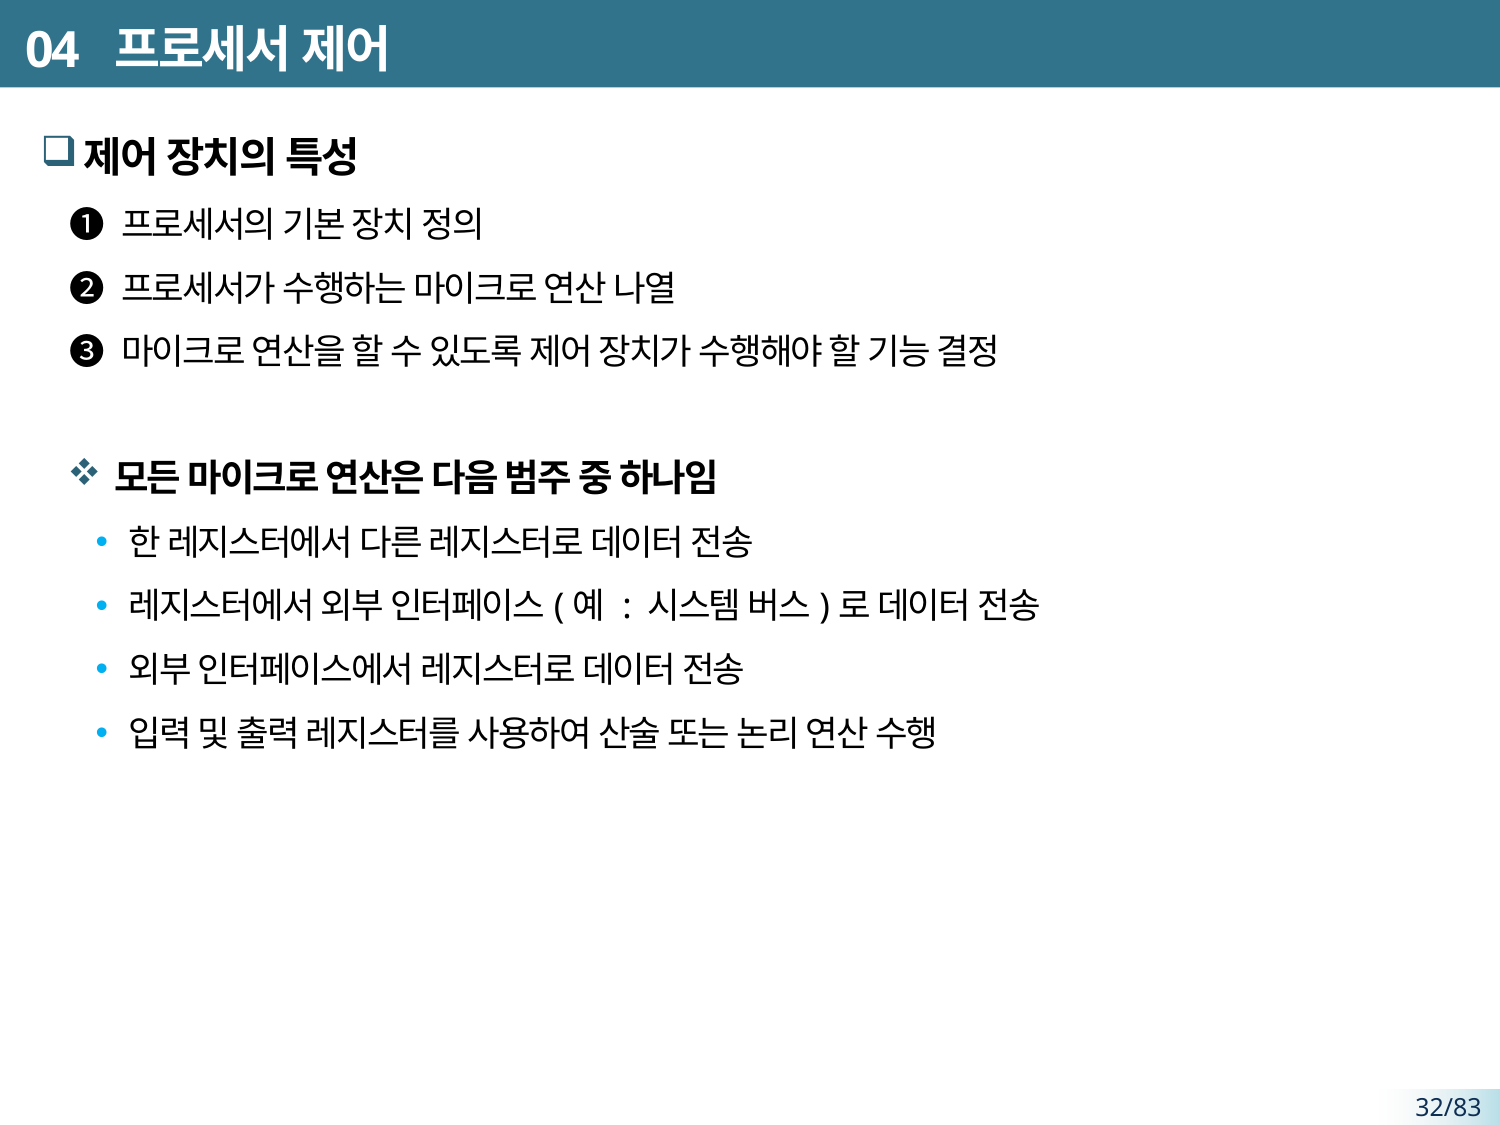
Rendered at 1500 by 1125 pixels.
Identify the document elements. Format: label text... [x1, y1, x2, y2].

title 04 프로세서 제어 [10, 8, 1288, 87]
text_box 제어 장치의 특성 ➊ 프로세서의 기본 장치 정의 ➋ 프로세서가 수행하는 마이크로 연산 나열 ➌ 마이크로 연산을 할 수 있도록 제어 장치가 수행해야 할 기능 결정 모든 마이크로 연산은 다음 범주 중 하나임 한 레지스터에서 다른 레지스터로 데이터 전송 레지스터에서 외부 인터페이스(예 : 시스템 버스)로 데이터 전송 외부 인터페이스에서 레지스터로 데이터 전송 입력 및 출력 레지스터를 사용하여 산술 또는 논리 연산 수행 [10, 113, 1481, 1044]
